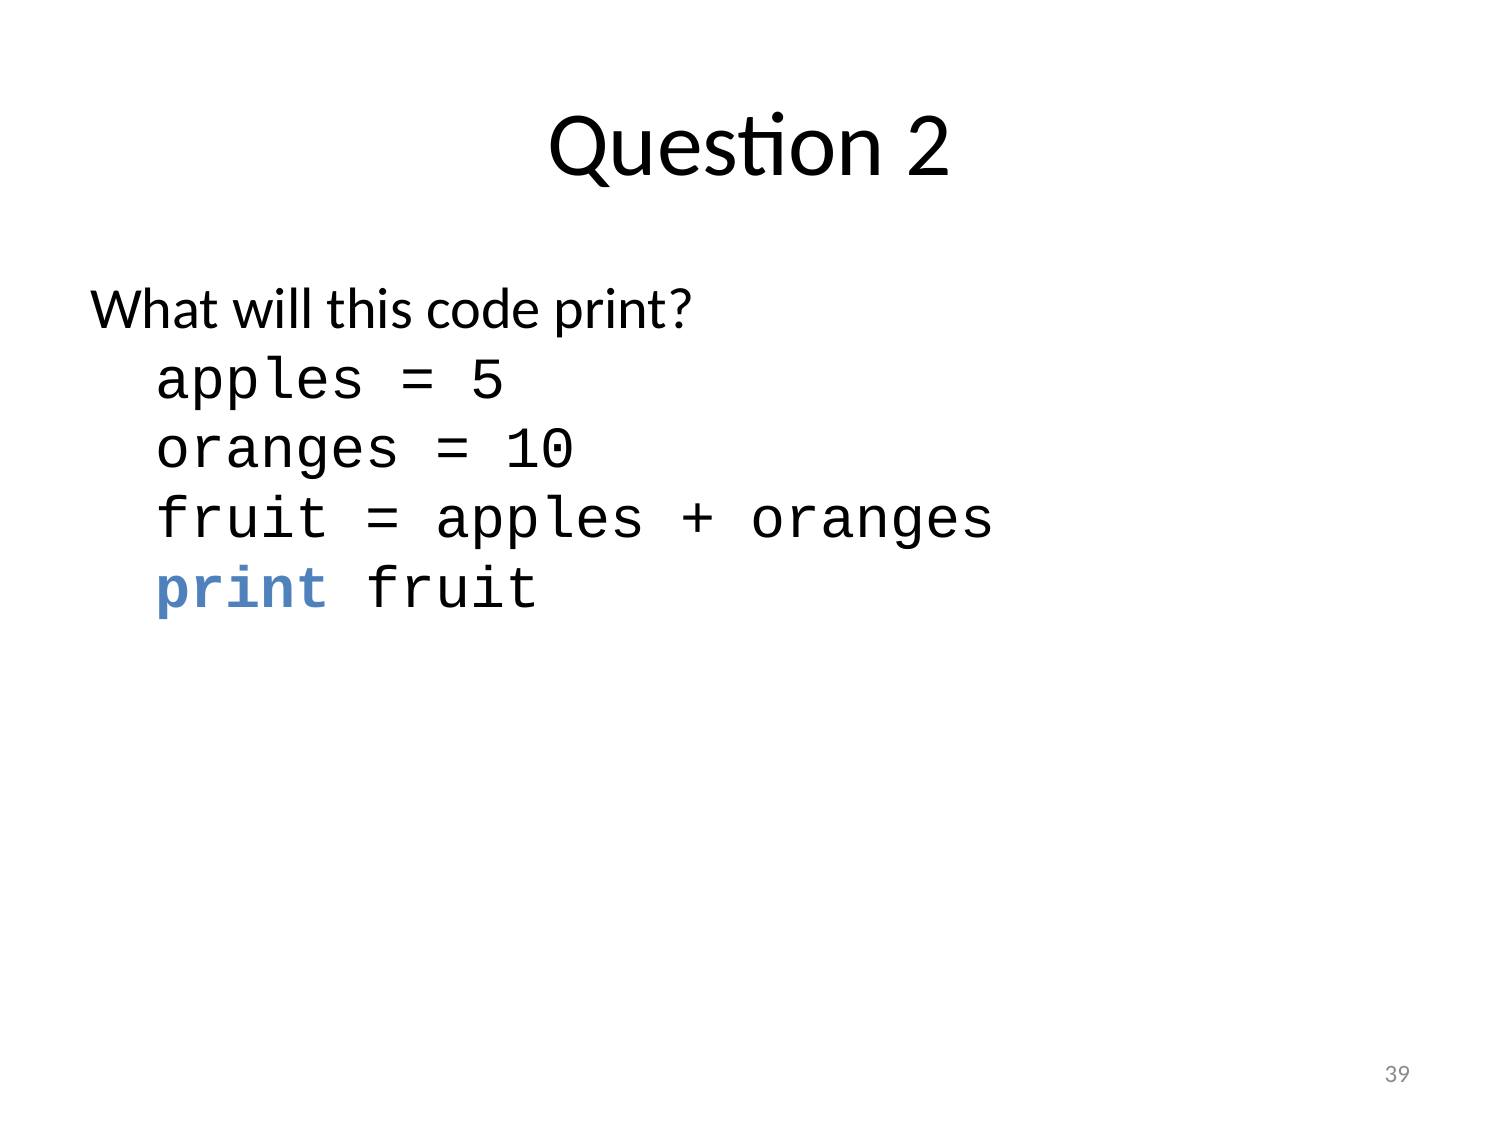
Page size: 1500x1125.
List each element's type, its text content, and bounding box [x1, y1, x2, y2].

slide_number 39 [1074, 1042, 1425, 1103]
title Question 2 [75, 45, 1425, 233]
list What will this code print? apples = 5 oranges = 10 fruit = apples + oranges print fruit [75, 262, 1425, 1005]
